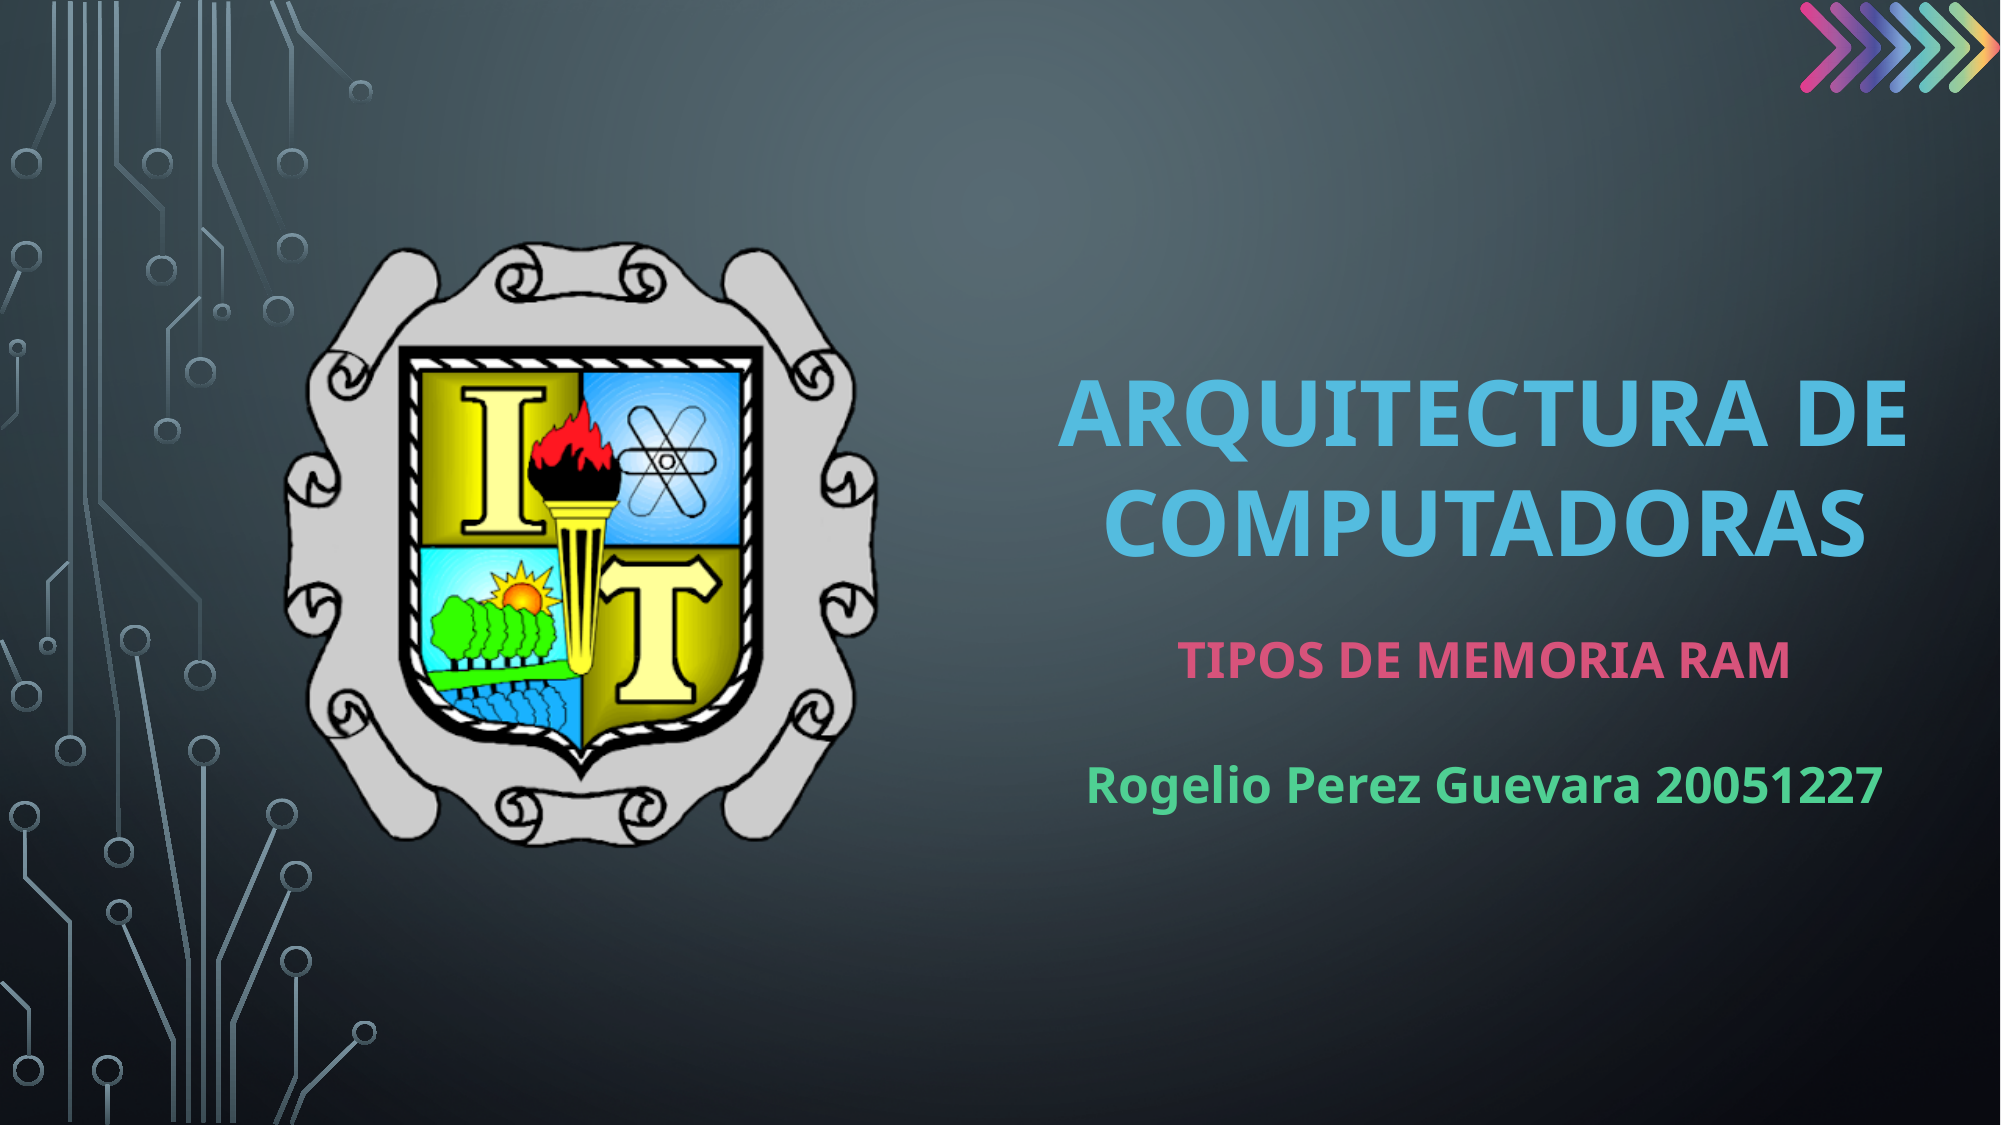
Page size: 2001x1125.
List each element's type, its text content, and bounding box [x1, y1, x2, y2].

picture [1800, 1, 2000, 93]
text_box ARQUITECTURA DE COMPUTADORAS [1024, 347, 1946, 582]
text_box TIPOS DE MEMORIA RAM [1024, 621, 1946, 697]
picture [177, 197, 979, 932]
text_box Rogelio Perez Guevara 20051227 [1024, 745, 1946, 821]
